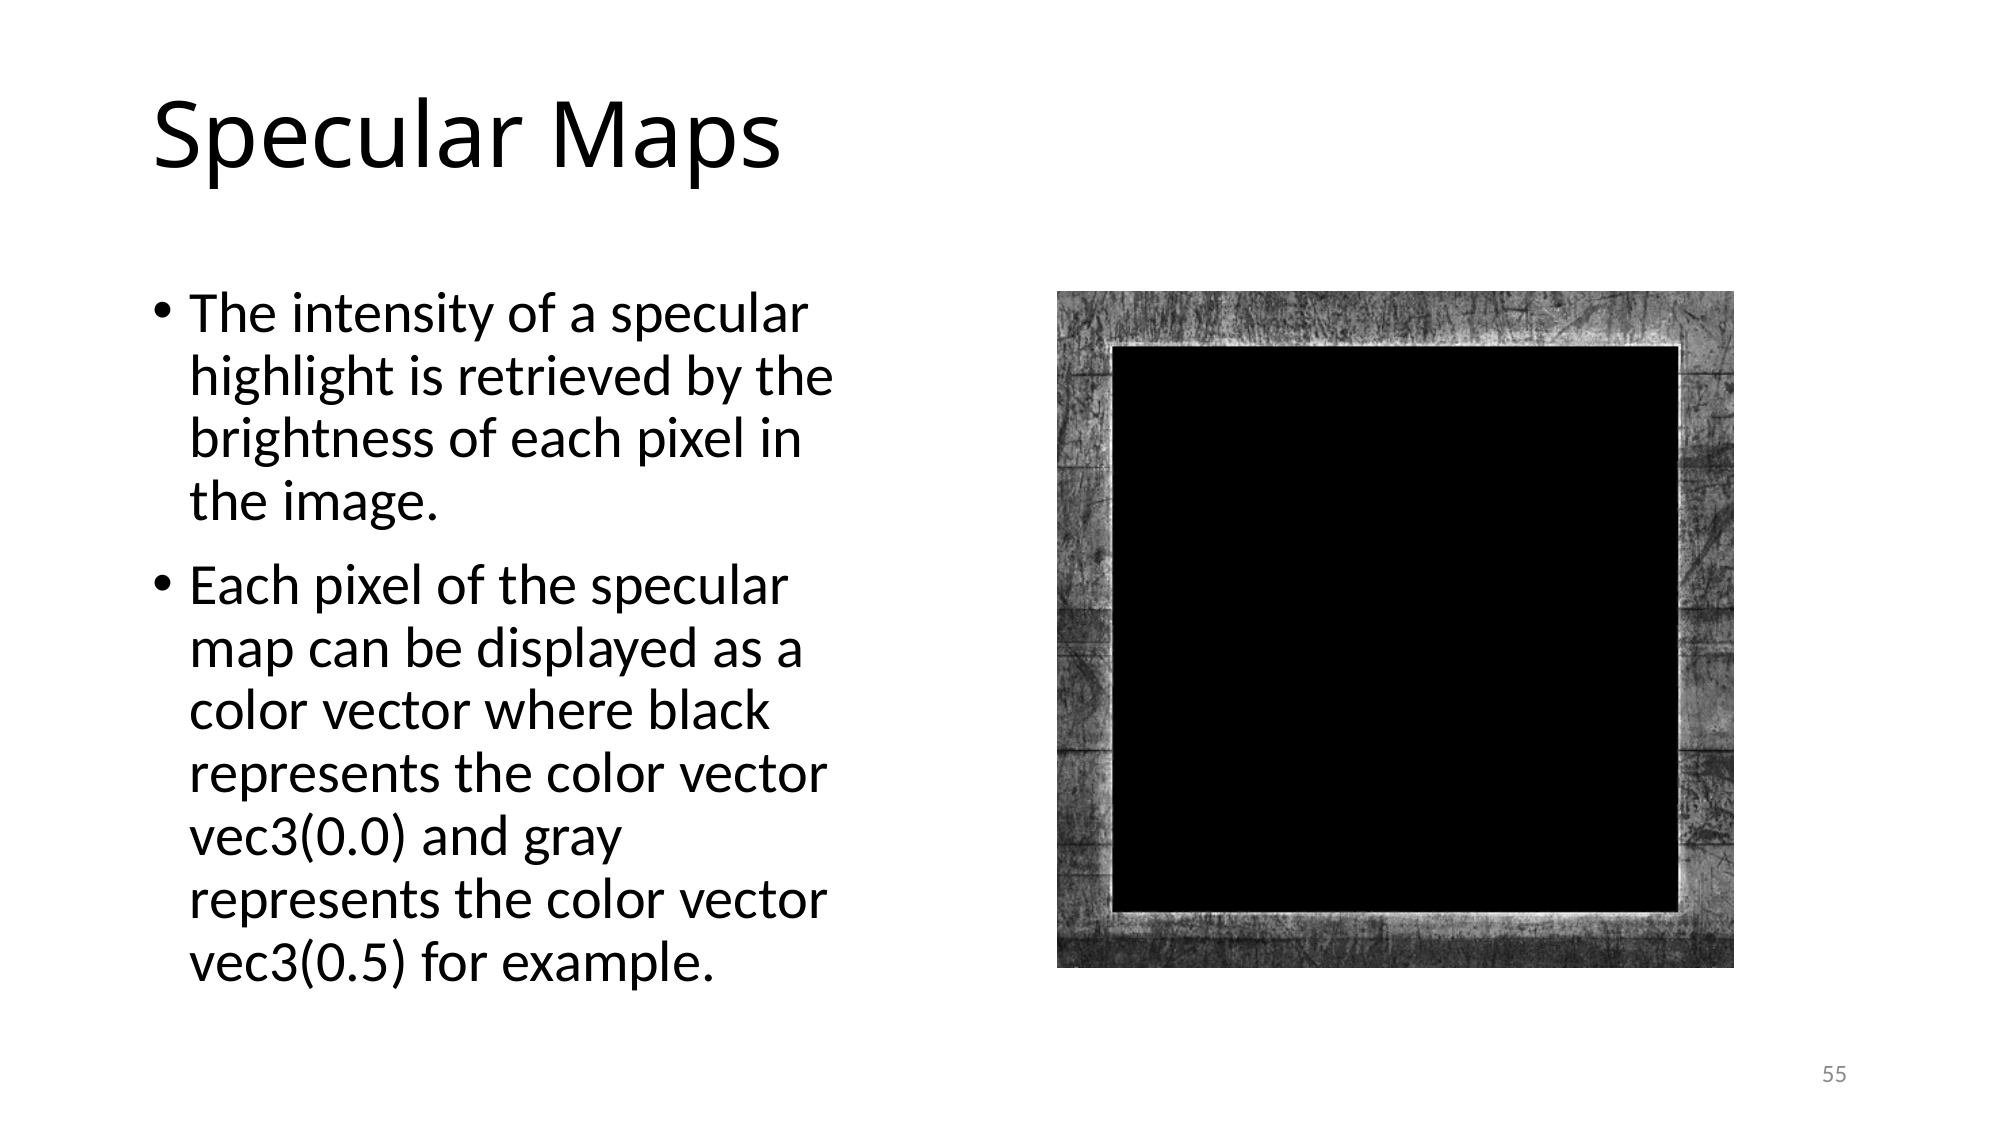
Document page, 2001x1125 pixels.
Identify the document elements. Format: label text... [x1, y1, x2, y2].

title Specular Maps [137, 59, 1863, 216]
slide_number 55 [1412, 1042, 1863, 1103]
picture [1057, 291, 1734, 968]
list The intensity of a specular highlight is retrieved by the brightness of each pixel in the image. Each pixel of the specular map can be displayed as a color vector where black represents the color vector vec3(0.0) and gray represents the color vector vec3(0.5) for example. [137, 274, 892, 1018]
